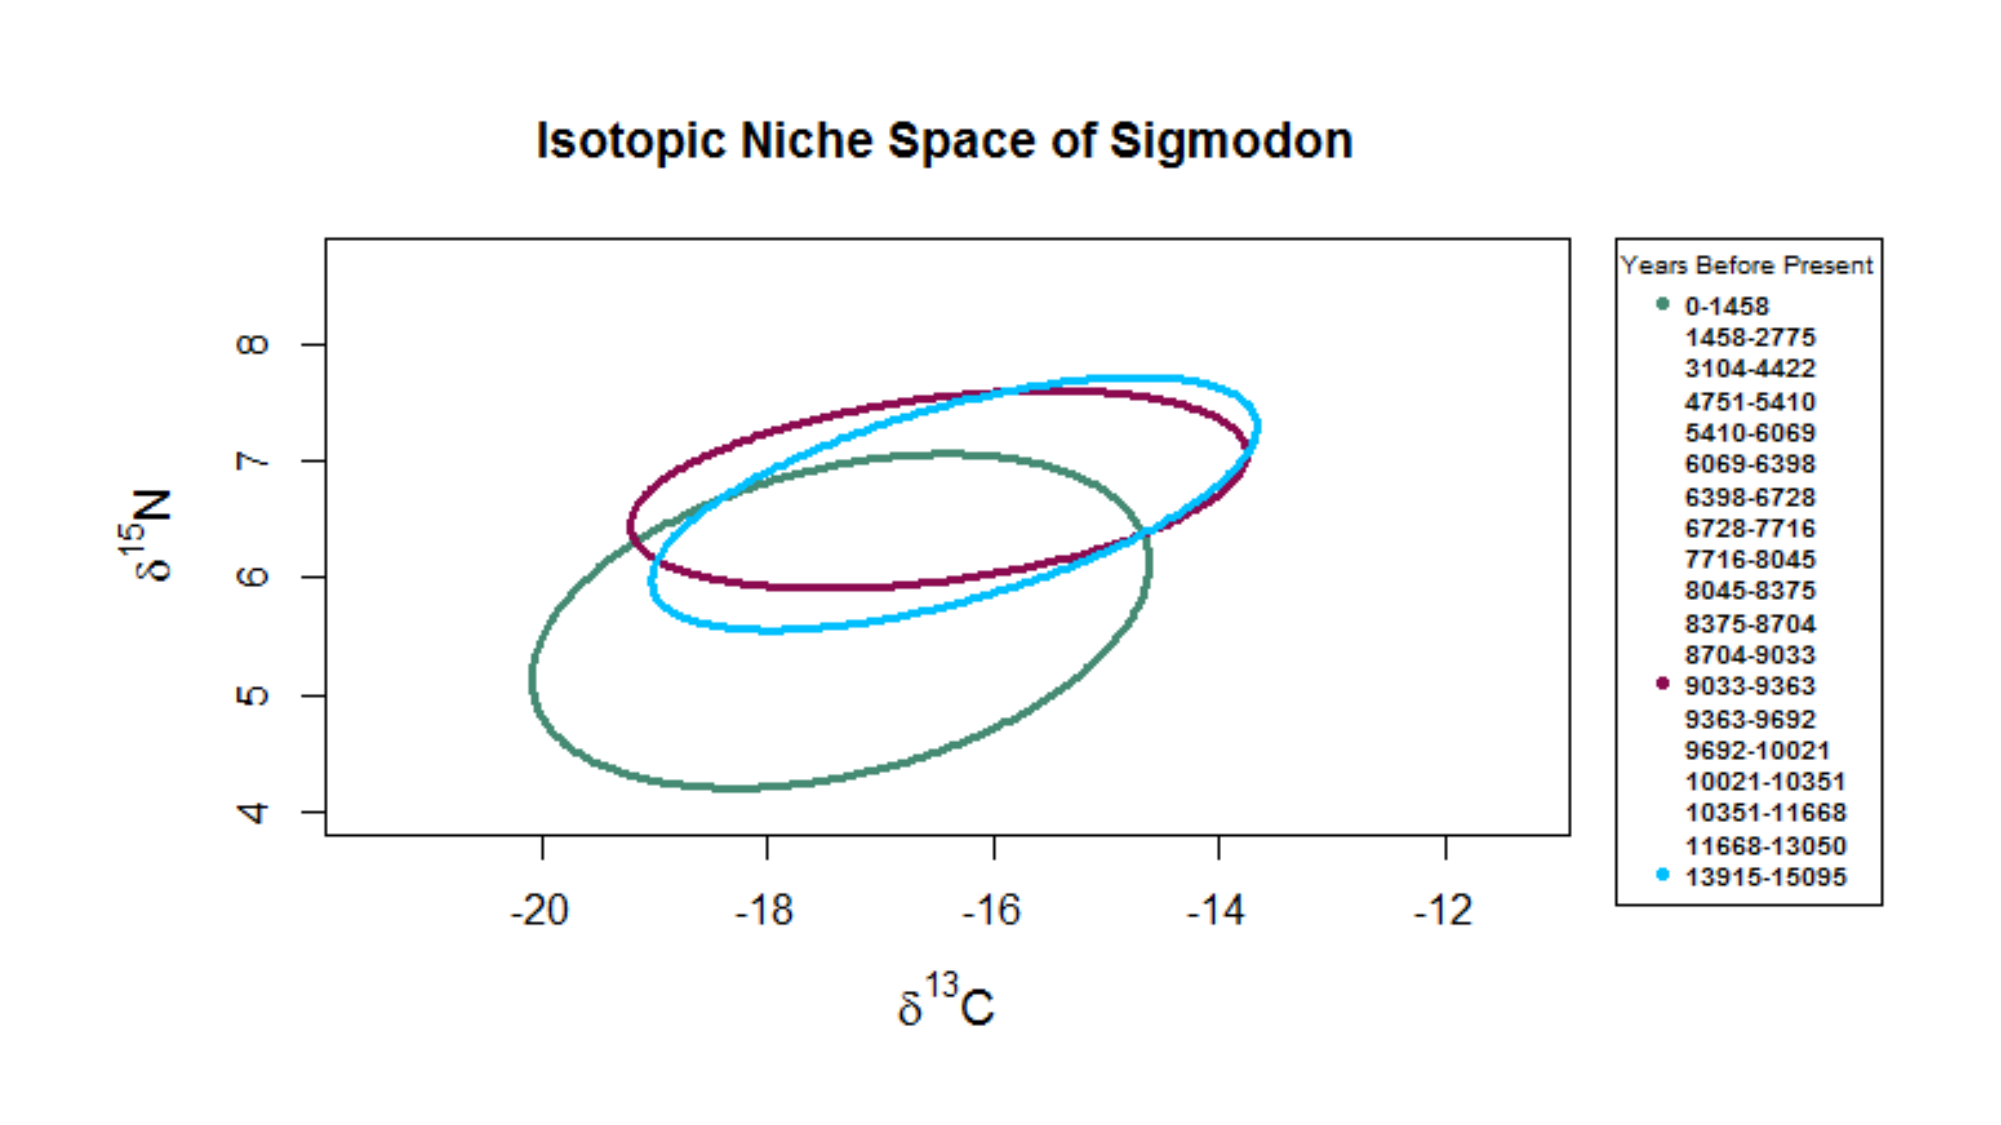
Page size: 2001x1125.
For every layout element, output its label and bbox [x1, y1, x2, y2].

list [74, 37, 1923, 1088]
